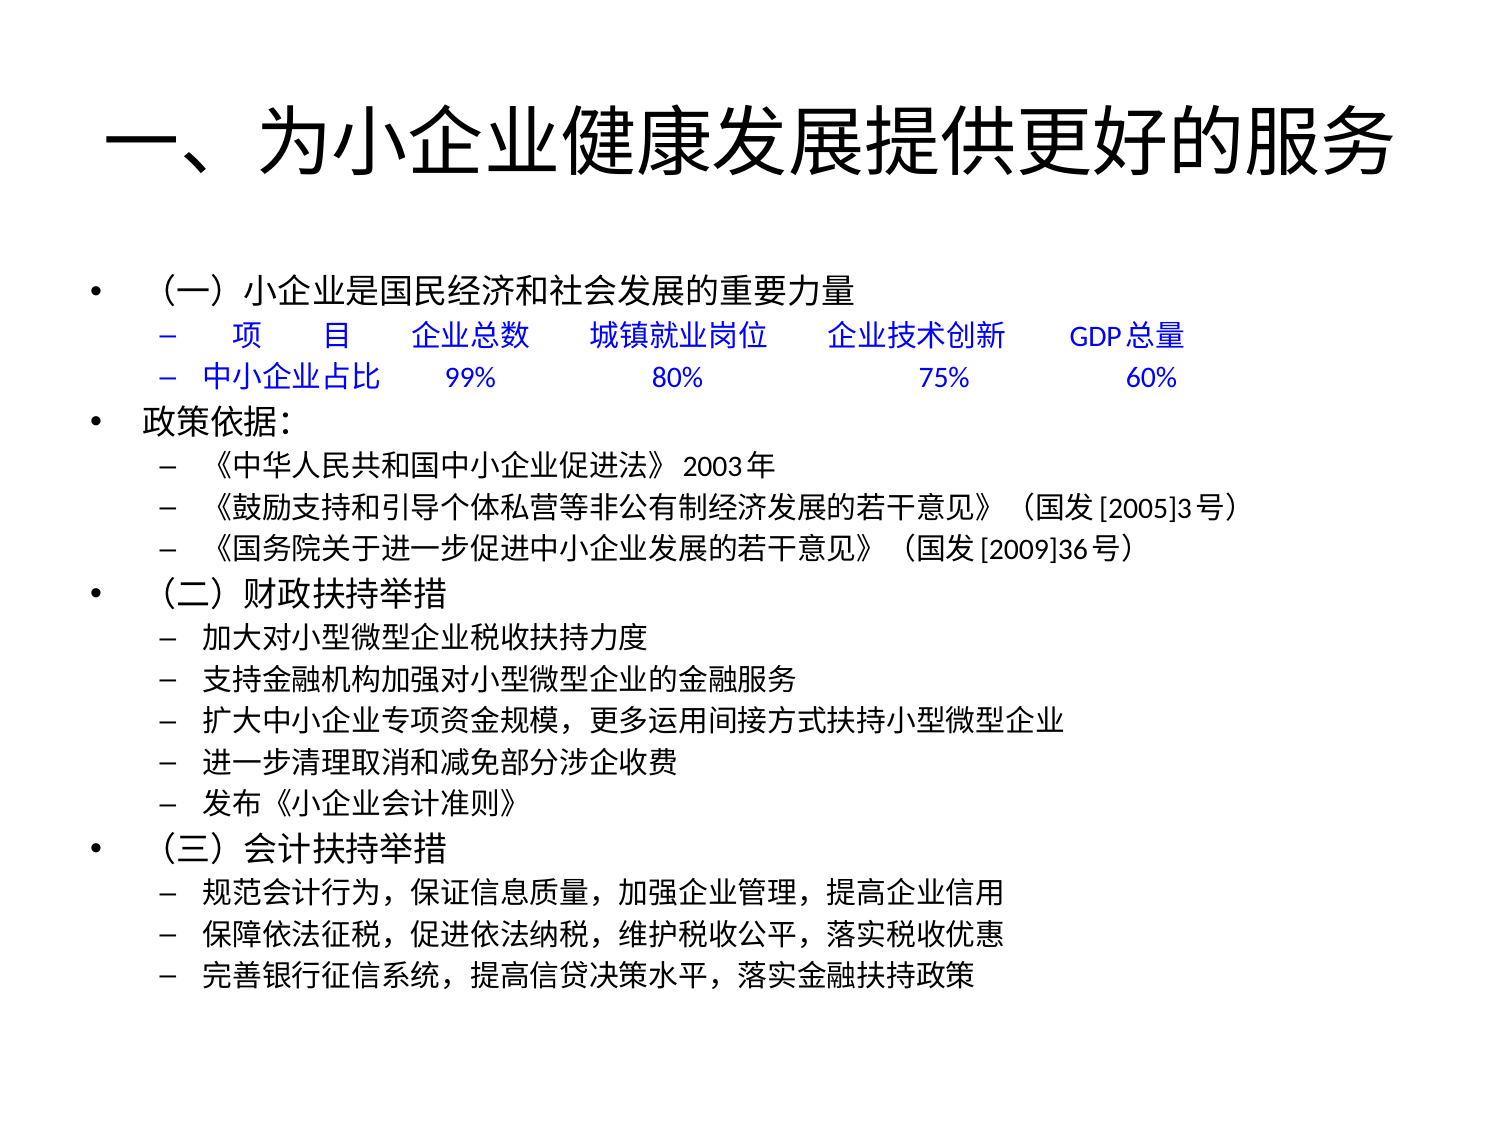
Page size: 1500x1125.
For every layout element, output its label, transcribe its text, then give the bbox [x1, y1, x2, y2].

list （一）小企业是国民经济和社会发展的重要力量 项 目 企业总数 城镇就业岗位 企业技术创新 GDP总量 中小企业占比 99% 80% 75% 60% 政策依据： 《中华人民共和国中小企业促进法》2003年 《鼓励支持和引导个体私营等非公有制经济发展的若干意见》（国发[2005]3号） 《国务院关于进一步促进中小企业发展的若干意见》（国发[2009]36号） （二）财政扶持举措 加大对小型微型企业税收扶持力度 支持金融机构加强对小型微型企业的金融服务 扩大中小企业专项资金规模，更多运用间接方式扶持小型微型企业 进一步清理取消和减免部分涉企收费 发布《小企业会计准则》 （三）会计扶持举措 规范会计行为，保证信息质量，加强企业管理，提高企业信用 保障依法征税，促进依法纳税，维护税收公平，落实税收优惠 完善银行征信系统，提高信贷决策水平，落实金融扶持政策 [75, 262, 1425, 1005]
title 一、为小企业健康发展提供更好的服务 [75, 45, 1425, 233]
